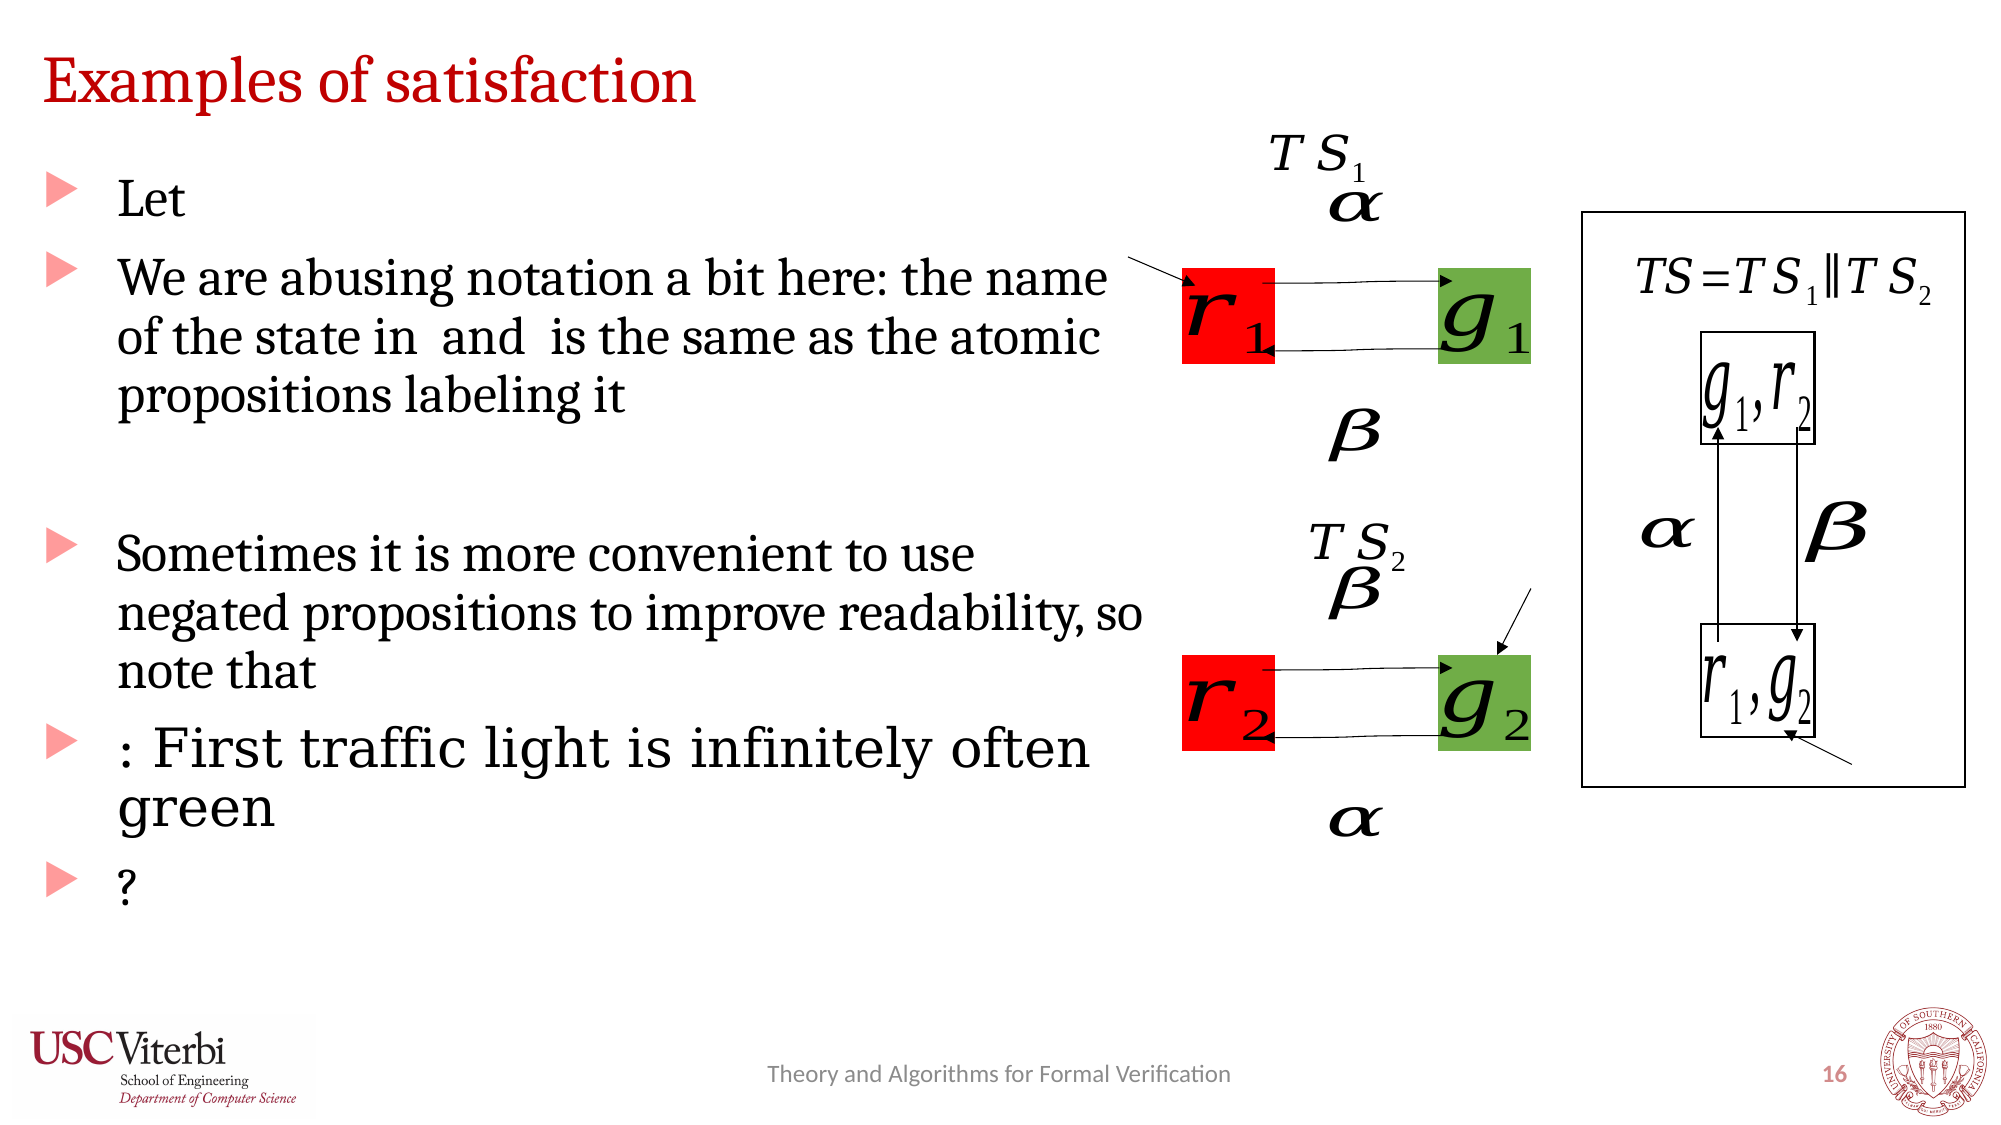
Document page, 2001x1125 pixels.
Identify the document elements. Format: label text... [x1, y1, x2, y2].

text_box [1127, 128, 1531, 850]
footer Theory and Algorithms for Formal Verification [662, 1042, 1338, 1103]
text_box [1783, 730, 1852, 765]
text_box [1582, 212, 1965, 788]
picture [1879, 1002, 1988, 1119]
slide_number 16 [1684, 1042, 1863, 1103]
title Examples of satisfaction [27, 12, 1947, 150]
picture [12, 1014, 316, 1119]
